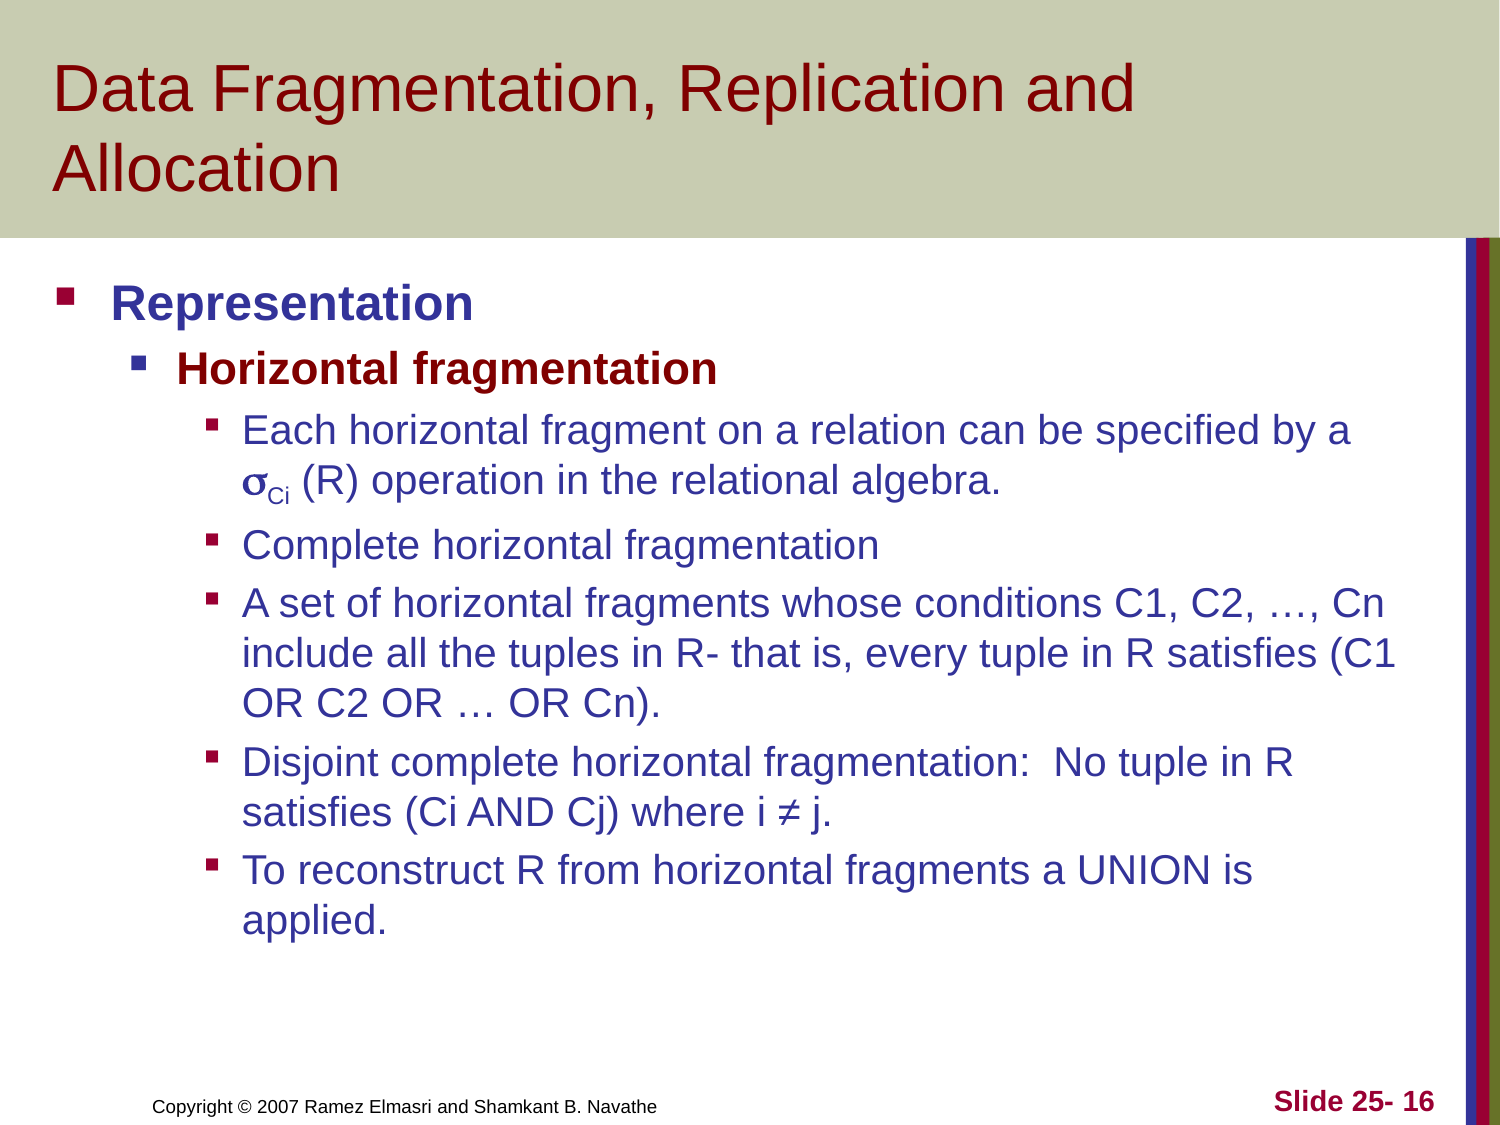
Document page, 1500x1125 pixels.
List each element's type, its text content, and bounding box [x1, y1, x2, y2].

slide_number Slide 25- 16 [1137, 1049, 1451, 1125]
list Representation Horizontal fragmentation Each horizontal fragment on a relation can be specified by a sCi (R) operation in the relational algebra. Complete horizontal fragmentation A set of horizontal fragments whose conditions C1, C2, …, Cn include all the tuples in R- that is, every tuple in R satisfies (C1 OR C2 OR … OR Cn). Disjoint complete horizontal fragmentation: No tuple in R satisfies (Ci AND Cj) where i ≠ j. To reconstruct R from horizontal fragments a UNION is applied. [39, 262, 1401, 1013]
title Data Fragmentation, Replication and Allocation [37, 49, 1317, 213]
